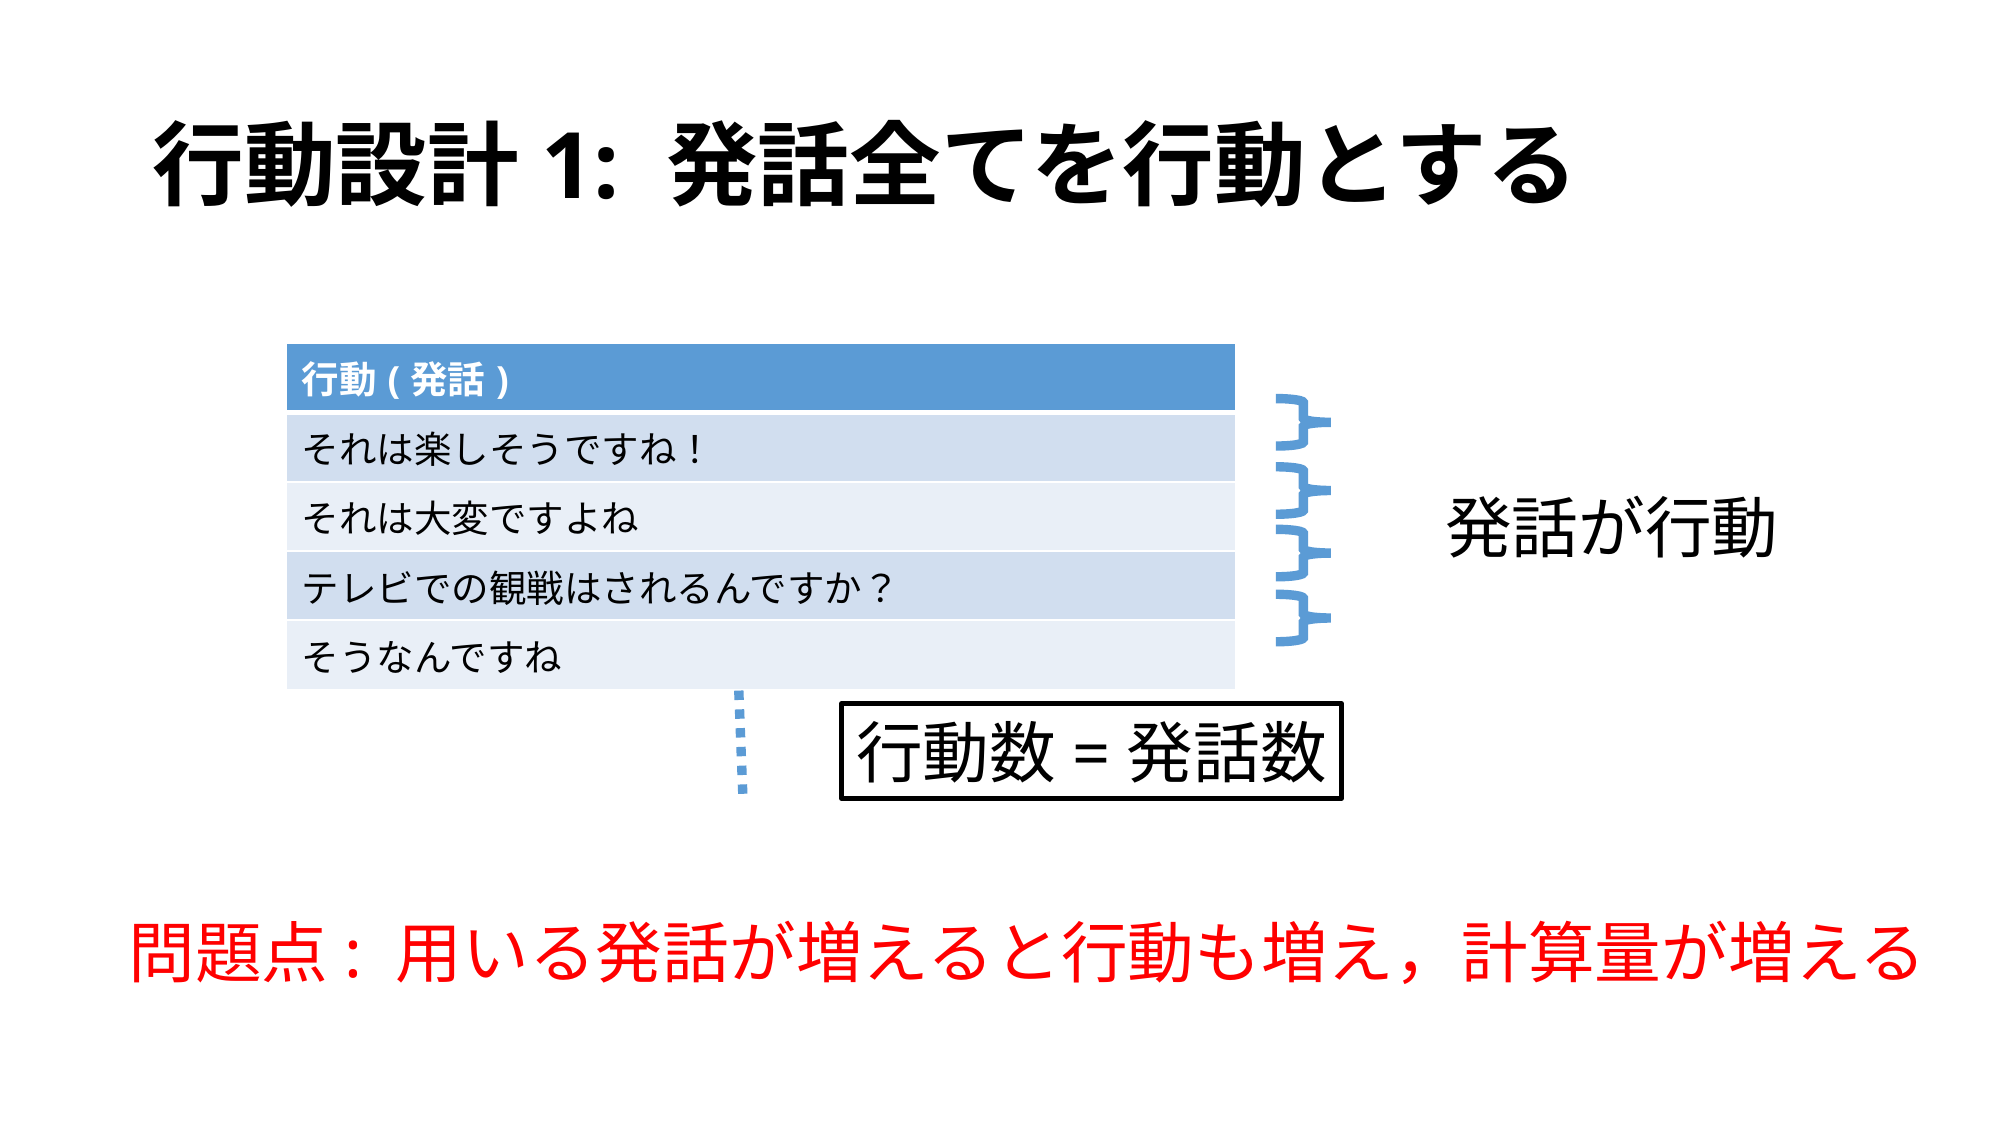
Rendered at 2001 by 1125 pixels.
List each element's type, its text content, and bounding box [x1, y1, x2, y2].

text_box [1275, 466, 1331, 515]
text_box [1275, 528, 1331, 578]
text_box 発話が行動 [1430, 478, 1794, 574]
table_header 行動(発話) [287, 344, 1235, 410]
table_cell それは楽しそうですね！ [287, 415, 1235, 481]
text_box [1275, 398, 1331, 447]
text_box [1275, 593, 1331, 643]
table_cell それは大変ですよね [287, 483, 1235, 550]
table_cell そうなんですね [287, 621, 1235, 689]
text_box 問題点: 用いる発話が増えると行動も増え，計算量が増える [113, 903, 1942, 998]
table_cell テレビでの観戦はされるんですか？ [287, 552, 1235, 619]
title 行動設計1: 発話全てを行動とする [137, 59, 1863, 278]
text_box 行動数=発話数 [841, 703, 1342, 799]
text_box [738, 690, 743, 800]
